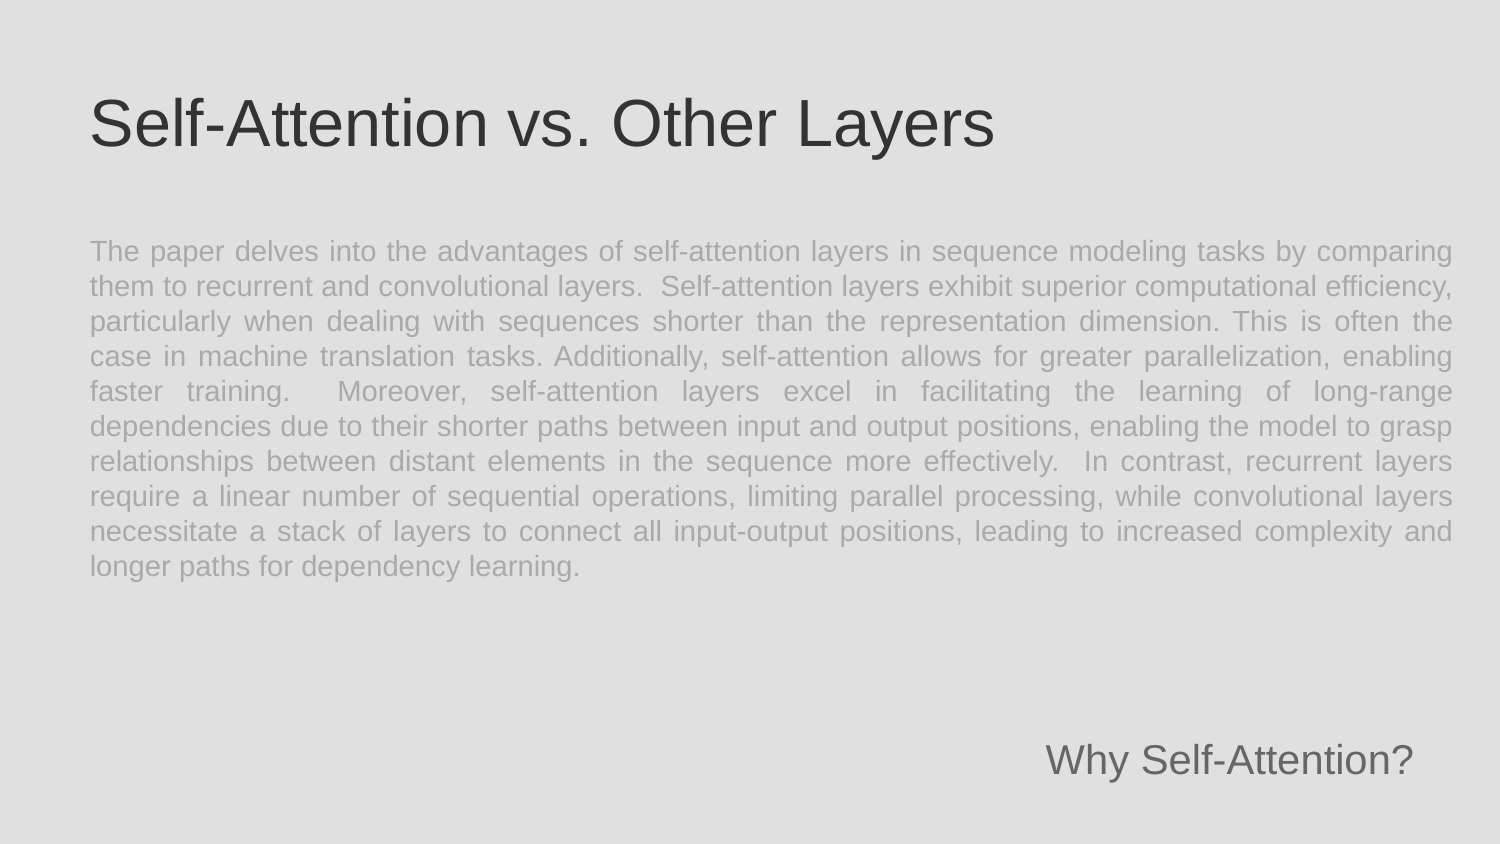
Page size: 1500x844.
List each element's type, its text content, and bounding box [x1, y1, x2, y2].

text_box Self-Attention vs. Other Layers [74, 44, 1425, 195]
text_box The paper delves into the advantages of self-attention layers in sequence modeling tasks by comparing them to recurrent and convolutional layers. Self-attention layers exhibit superior computational efficiency, particularly when dealing with sequences shorter than the representation dimension. This is often the case in machine translation tasks. Additionally, self-attention allows for greater parallelization, enabling faster training. Moreover, self-attention layers excel in facilitating the learning of long-range dependencies due to their shorter paths between input and output positions, enabling the model to grasp relationships between distant elements in the sequence more effectively. In contrast, recurrent layers require a linear number of sequential operations, limiting parallel processing, while convolutional layers necessitate a stack of layers to connect all input-output positions, leading to increased complexity and longer paths for dependency learning. [74, 224, 1470, 765]
text_box Why Self-Attention? [929, 719, 1500, 795]
